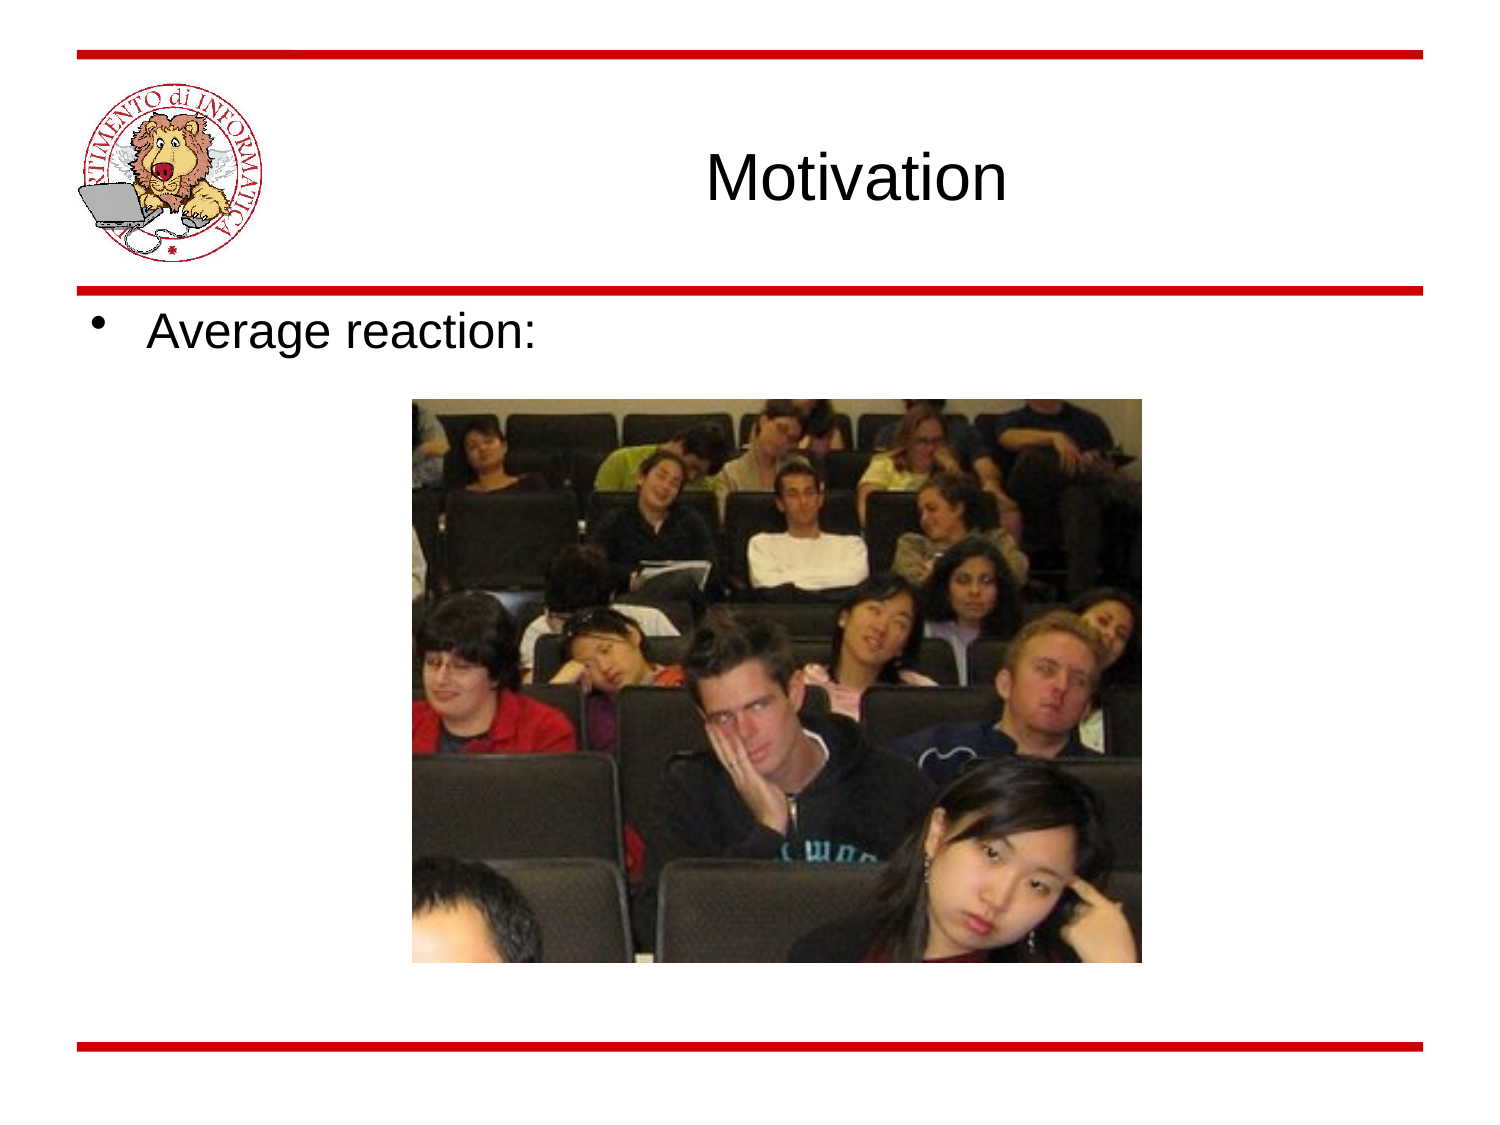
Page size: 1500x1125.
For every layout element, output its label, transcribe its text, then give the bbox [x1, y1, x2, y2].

picture [412, 399, 1142, 963]
list Average reaction: [74, 290, 1426, 988]
picture [76, 80, 267, 268]
title Motivation [289, 79, 1426, 268]
